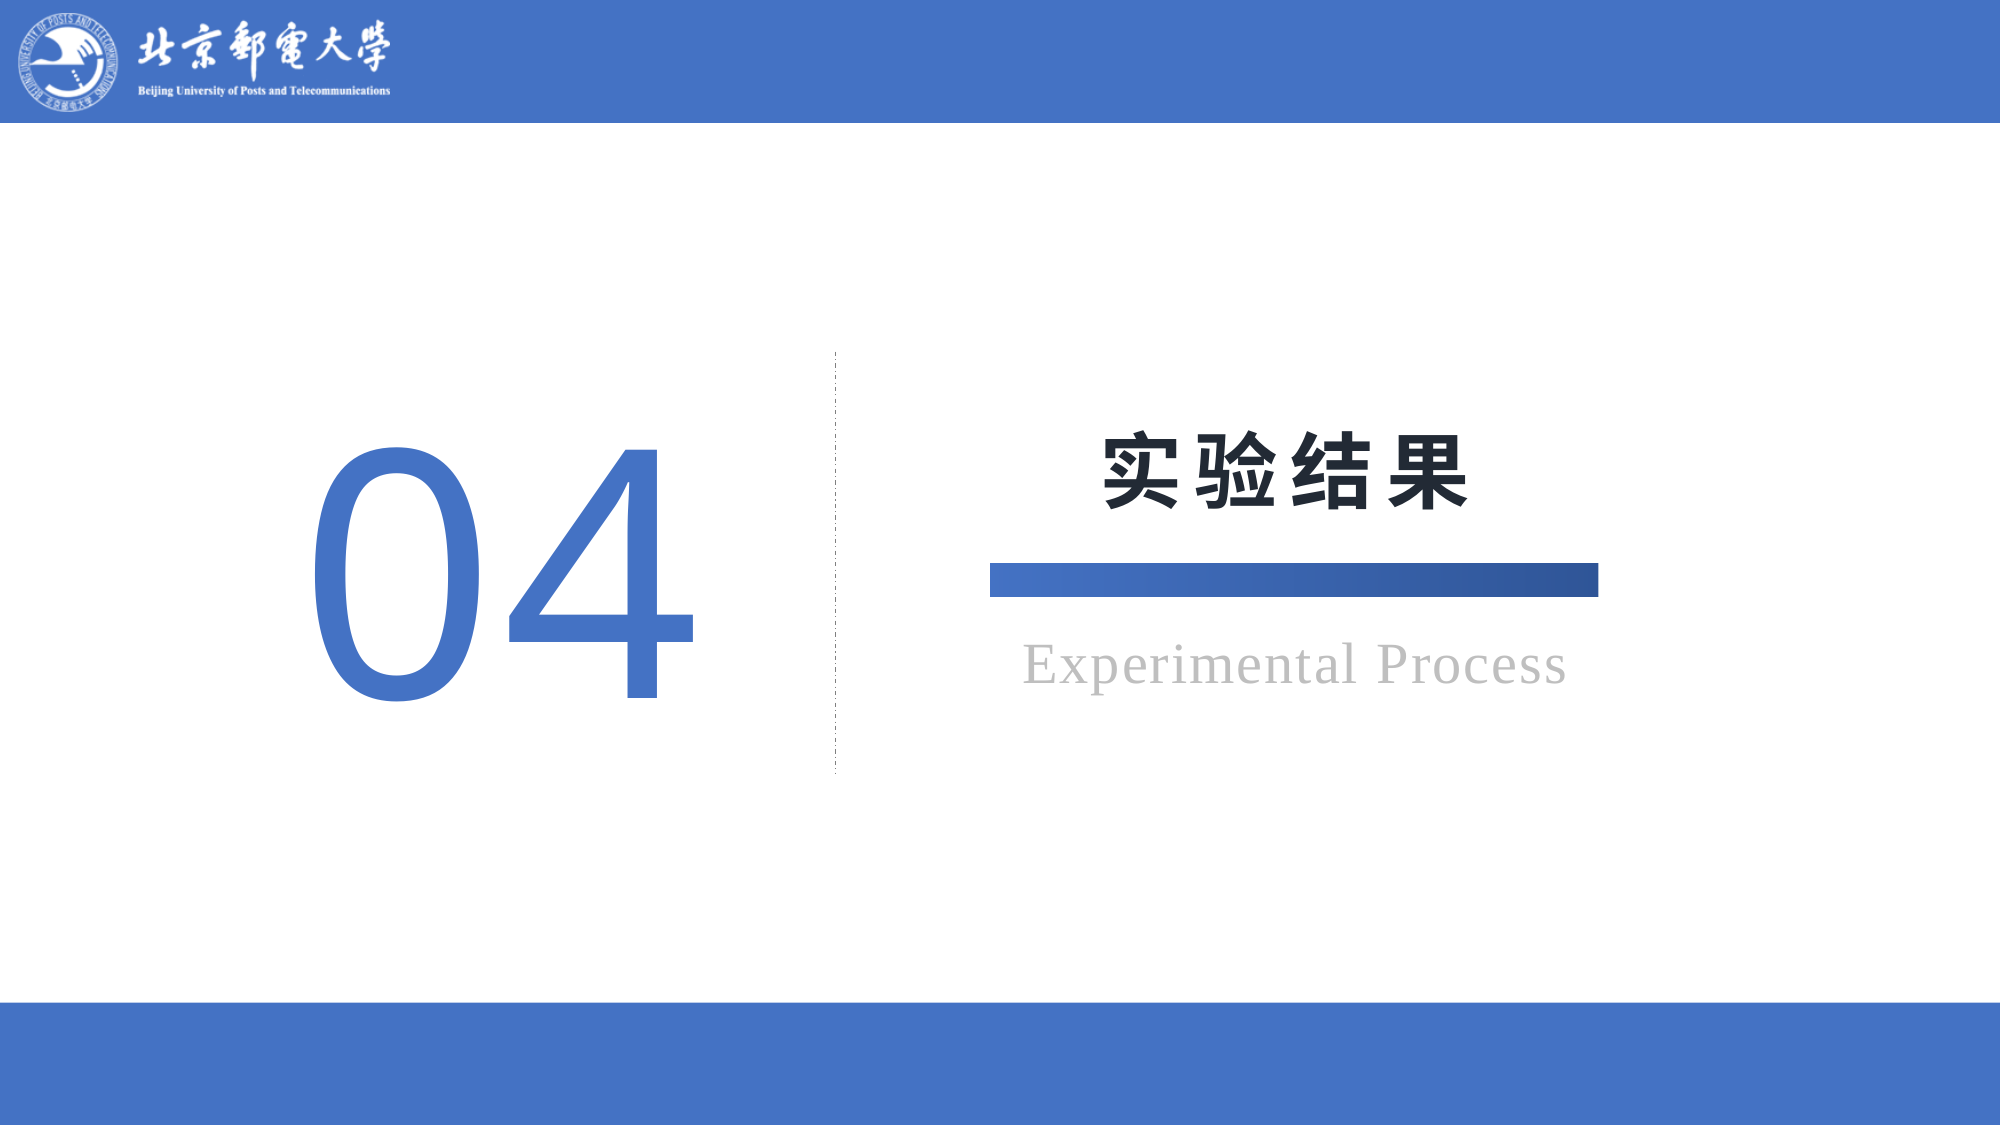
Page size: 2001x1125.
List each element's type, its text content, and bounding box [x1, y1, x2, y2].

text_box 04 [283, 345, 716, 776]
picture [18, 13, 390, 112]
text_box [0, 1001, 2000, 1125]
text_box Experimental Process [1007, 617, 1584, 703]
text_box 实验结果 [970, 412, 1599, 527]
text_box [0, 0, 2000, 124]
text_box [989, 562, 1599, 598]
